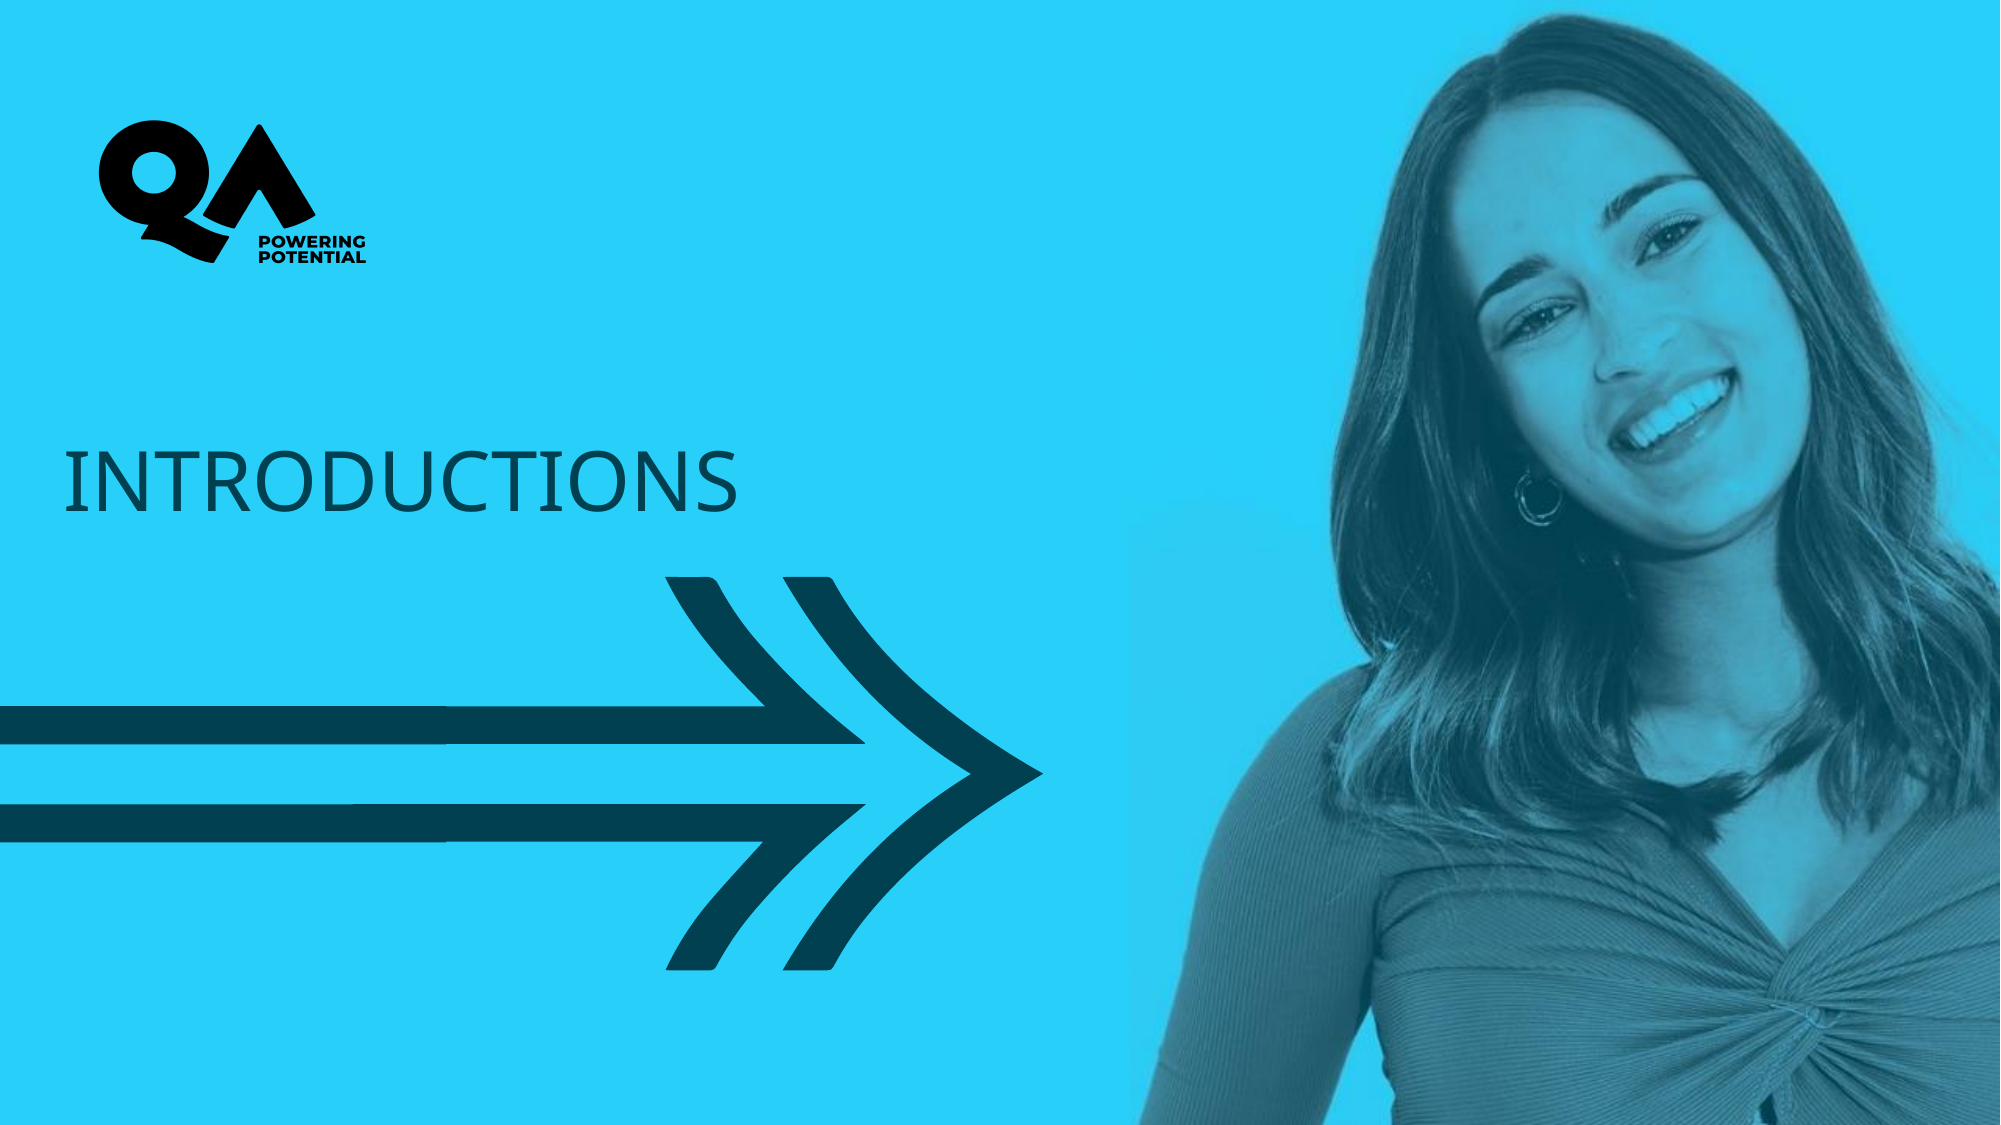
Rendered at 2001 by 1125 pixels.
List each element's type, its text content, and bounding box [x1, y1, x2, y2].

picture [1130, 0, 2000, 1125]
picture [57, 87, 405, 289]
title Introductions [63, 313, 1000, 642]
